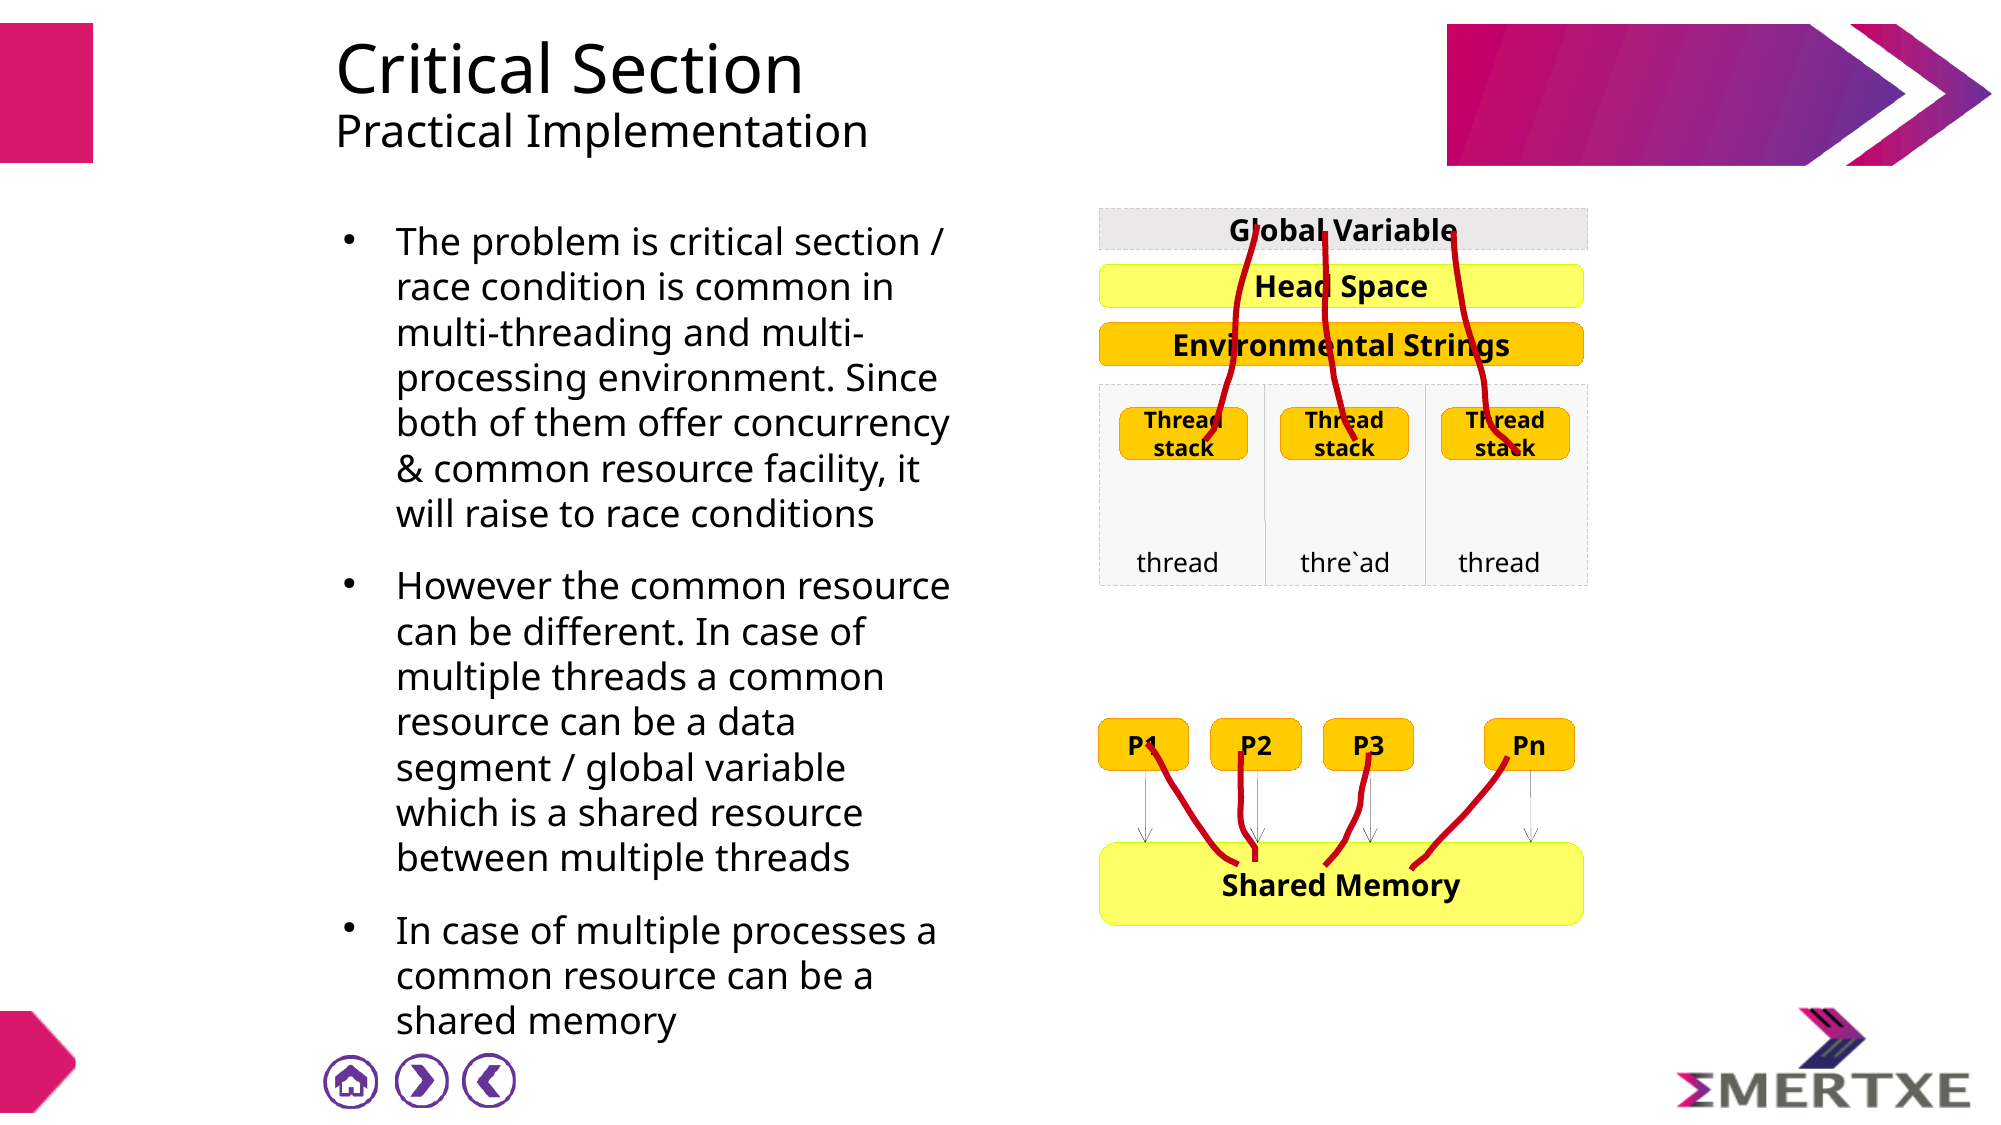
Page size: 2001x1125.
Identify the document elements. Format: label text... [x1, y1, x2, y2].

picture [1675, 24, 1992, 166]
picture [394, 1053, 450, 1108]
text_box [1097, 718, 1585, 926]
picture [323, 1054, 378, 1110]
picture [461, 1053, 517, 1108]
picture [1676, 1004, 1972, 1108]
list The problem is critical section / race condition is common in multi-threading and multi-processing environment. Since both of them offer concurrency & common resource facility, it will raise to race conditions However the common resource can be different. In case of multiple threads a common resource can be a data segment / global variable which is a shared resource between multiple threads In case of multiple processes a common resource can be a shared memory [324, 217, 958, 993]
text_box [1098, 207, 1589, 586]
title Critical Section Practical Implementation [335, 1, 1675, 190]
